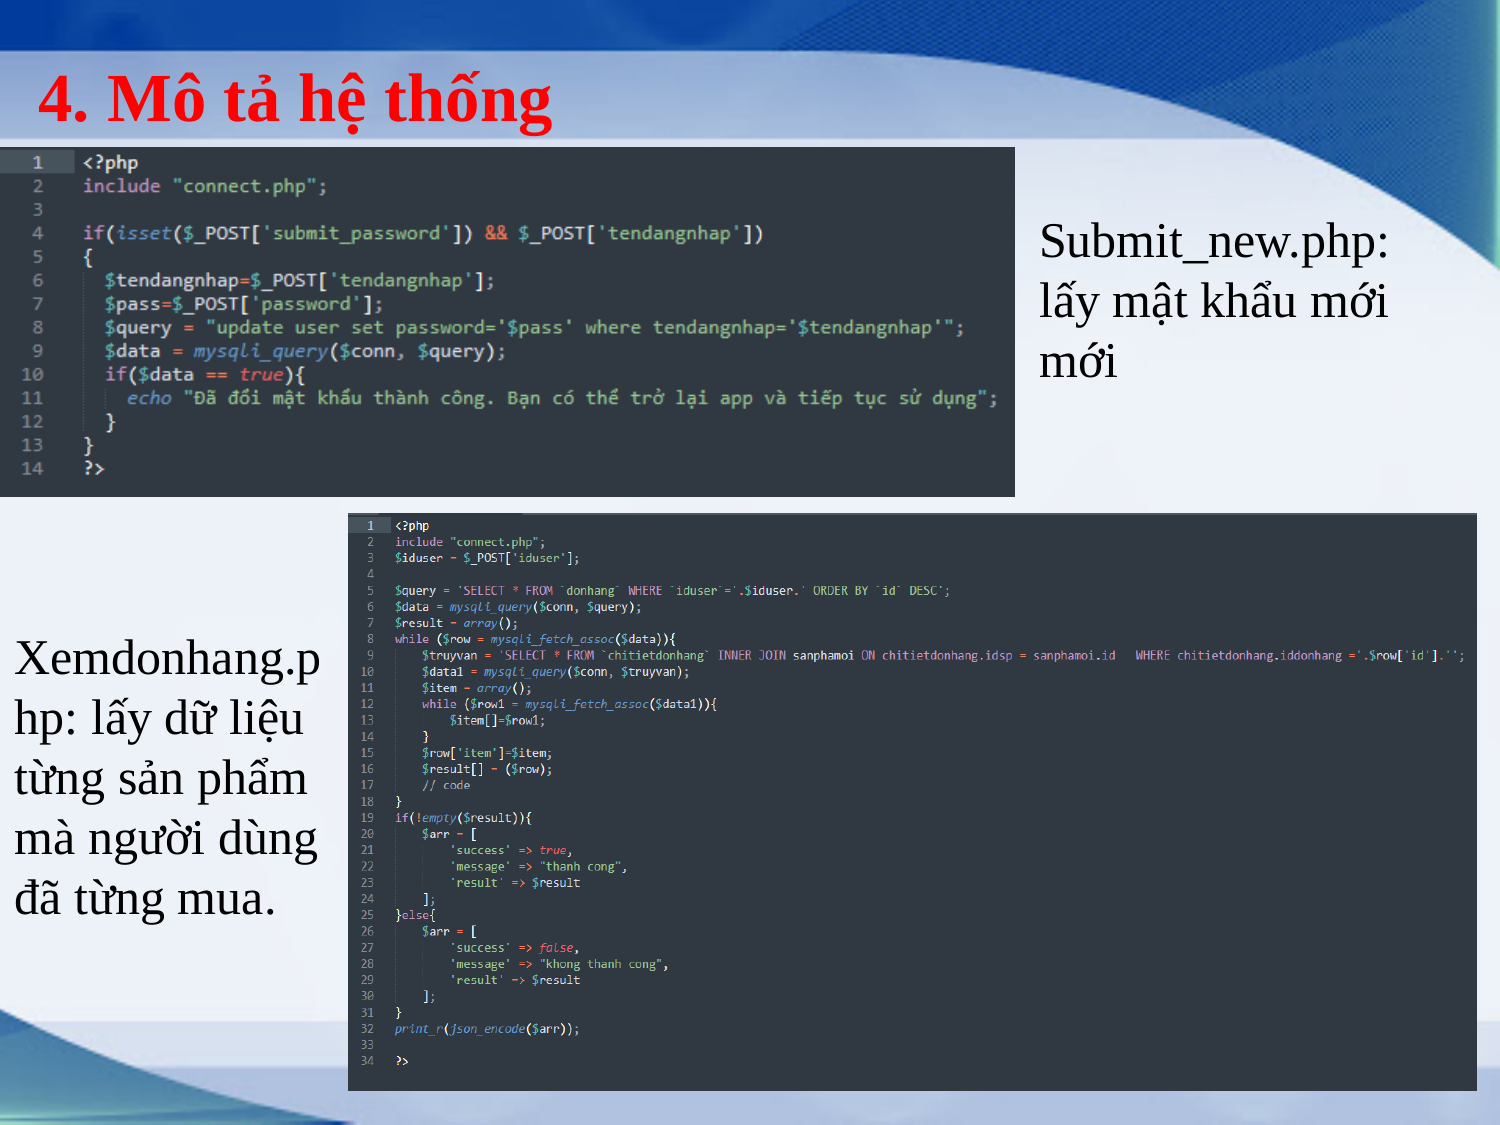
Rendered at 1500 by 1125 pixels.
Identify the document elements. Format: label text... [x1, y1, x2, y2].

text_box Xemdonhang.php: lấy dữ liệu từng sản phẩm mà người dùng đã từng mua. [0, 616, 348, 932]
text_box Submit_new.php: lấy mật khẩu mới mới [1024, 200, 1477, 396]
footer www.themegallery.com [496, 1091, 1004, 1103]
picture [0, 0, 1500, 1125]
text_box 4. Mô tả hệ thống [23, 49, 956, 147]
